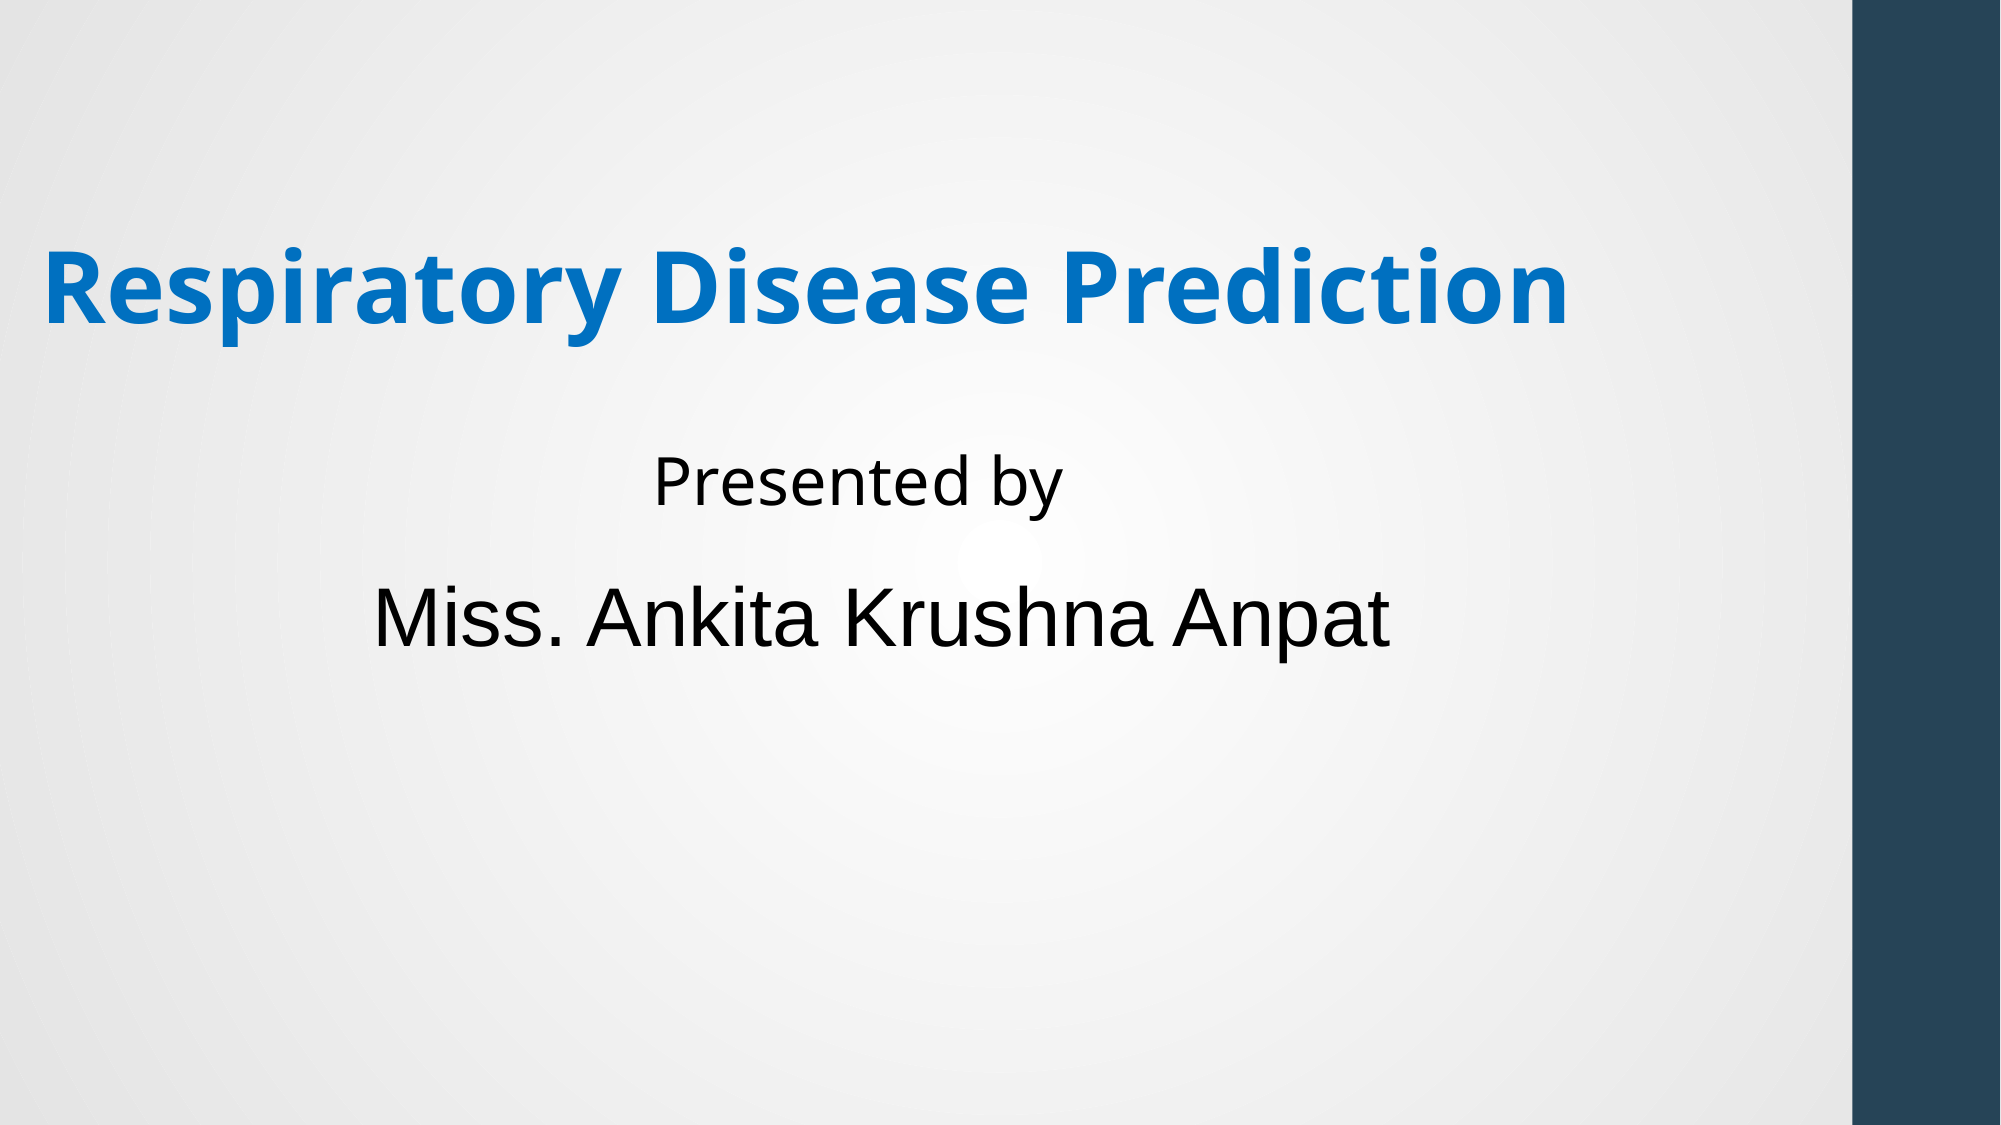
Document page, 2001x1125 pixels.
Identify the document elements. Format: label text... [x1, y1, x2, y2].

list Respiratory Disease Prediction Presented by Miss. Ankita Krushna Anpat [25, 41, 1946, 1061]
